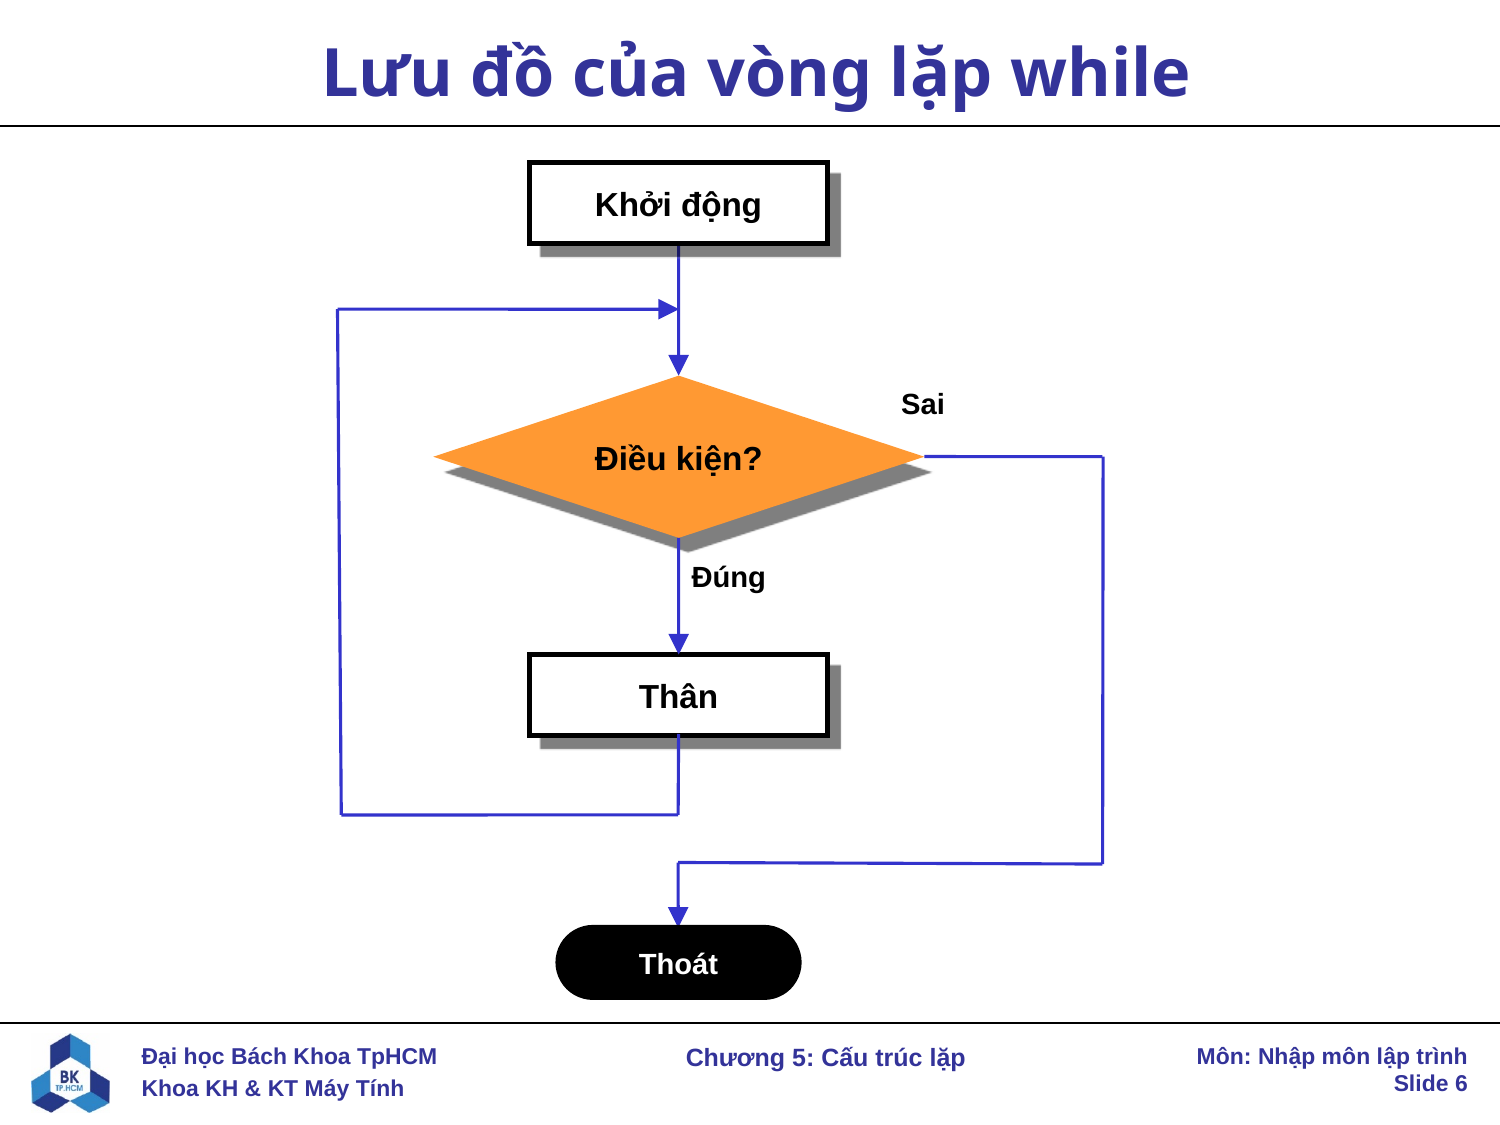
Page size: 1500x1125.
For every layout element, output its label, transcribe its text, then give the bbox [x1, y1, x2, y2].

text_box [337, 298, 679, 320]
picture [31, 1033, 110, 1113]
title Lưu đồ của vòng lặp while [50, 12, 1463, 126]
text_box Thân [529, 654, 828, 736]
text_box Khởi động [529, 162, 828, 244]
text_box Sai [893, 375, 1017, 430]
text_box Điều kiện? [433, 375, 924, 538]
text_box [667, 863, 689, 927]
text_box Thoát [557, 927, 800, 998]
text_box [668, 310, 689, 376]
text_box Đúng [684, 548, 807, 603]
text_box [668, 537, 689, 655]
